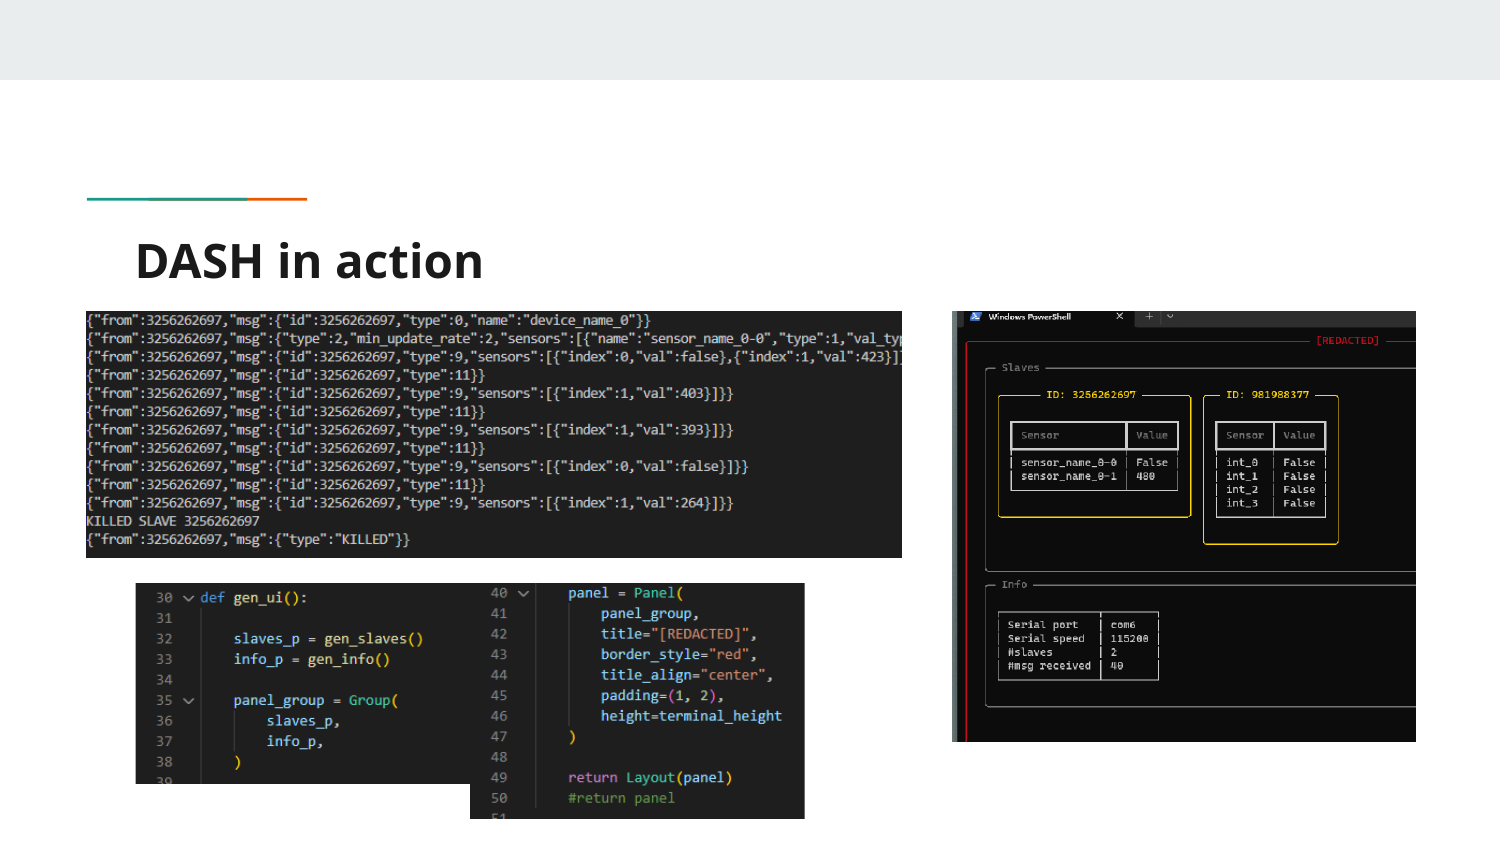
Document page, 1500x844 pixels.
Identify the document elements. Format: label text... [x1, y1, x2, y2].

picture [951, 311, 1417, 742]
picture [135, 583, 805, 820]
title DASH in action [119, 216, 1381, 305]
picture [86, 311, 902, 559]
